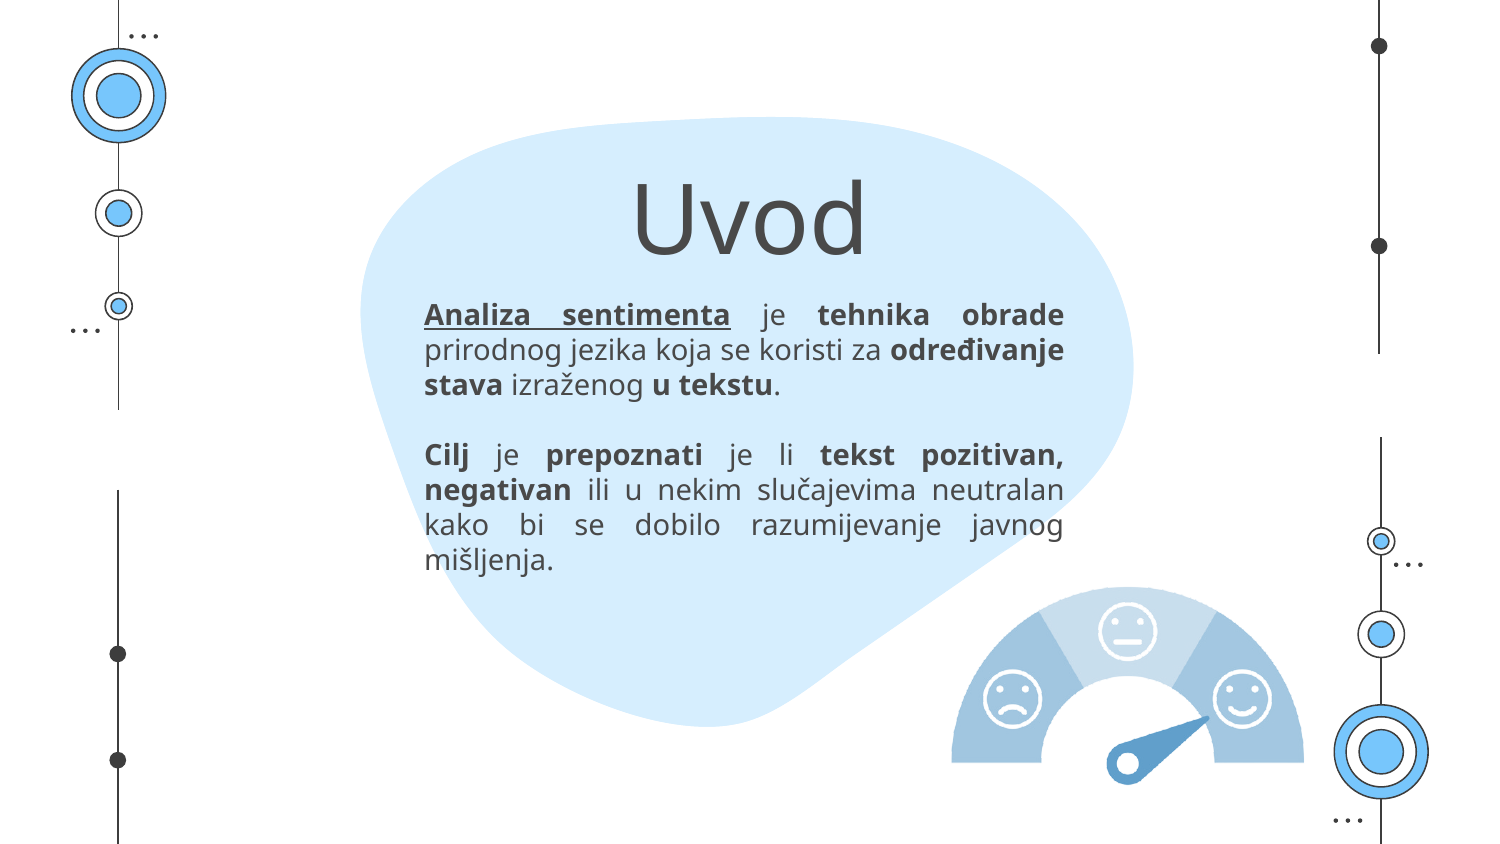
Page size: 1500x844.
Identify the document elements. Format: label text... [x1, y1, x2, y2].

picture [909, 539, 1346, 832]
title Uvod [487, 149, 1013, 281]
subtitle Analiza sentimenta je tehnika obrade prirodnog jezika koja se koristi za određivanje stava izraženog u tekstu. Cilj je prepoznati je li tekst pozitivan, negativan ili u nekim slučajevima neutralan kako bi se dobilo razumijevanje javnog mišljenja. [409, 281, 1080, 394]
